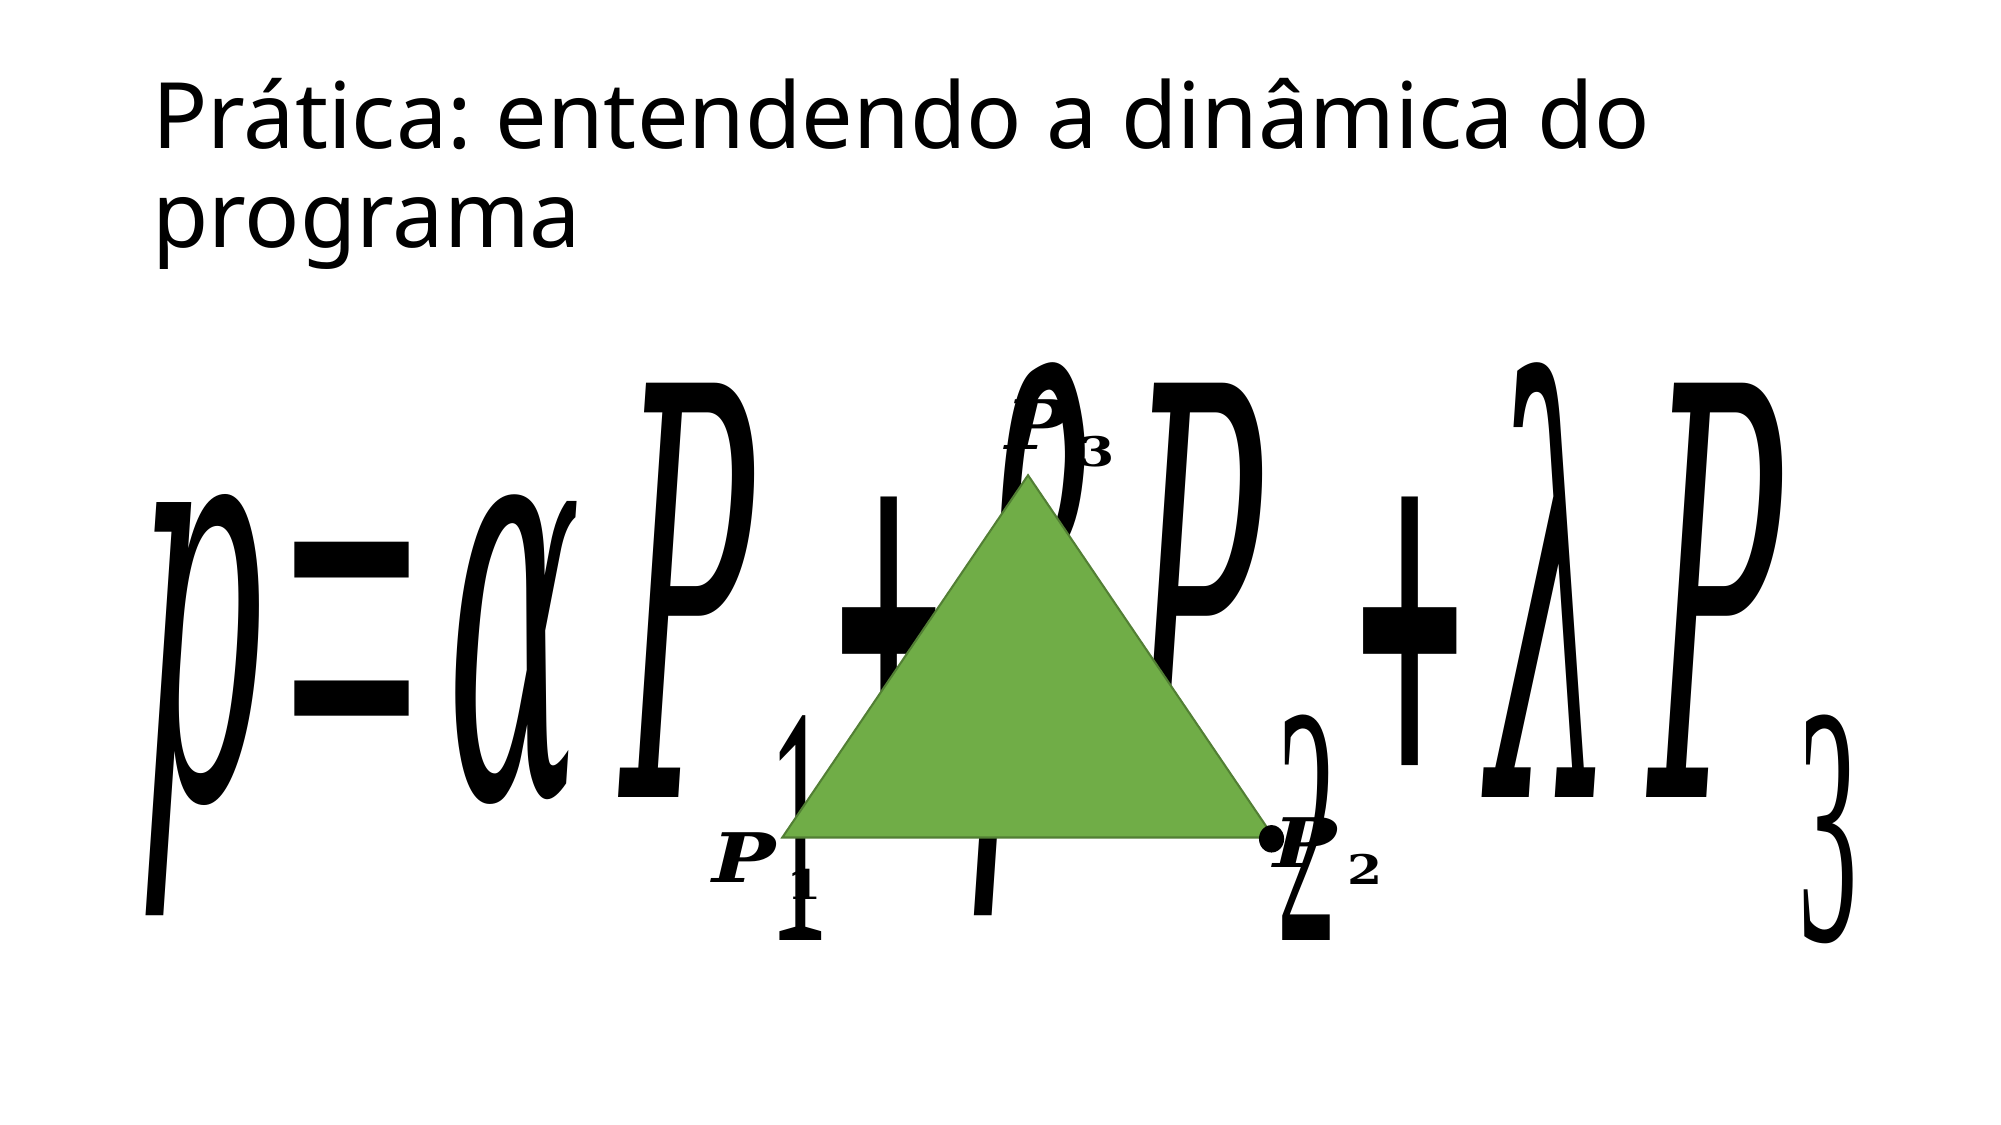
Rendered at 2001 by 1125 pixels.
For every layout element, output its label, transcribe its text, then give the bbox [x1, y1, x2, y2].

text_box [1258, 825, 1285, 853]
title Prática: entendendo a dinâmica do programa [137, 59, 1863, 278]
text_box [780, 473, 1267, 839]
